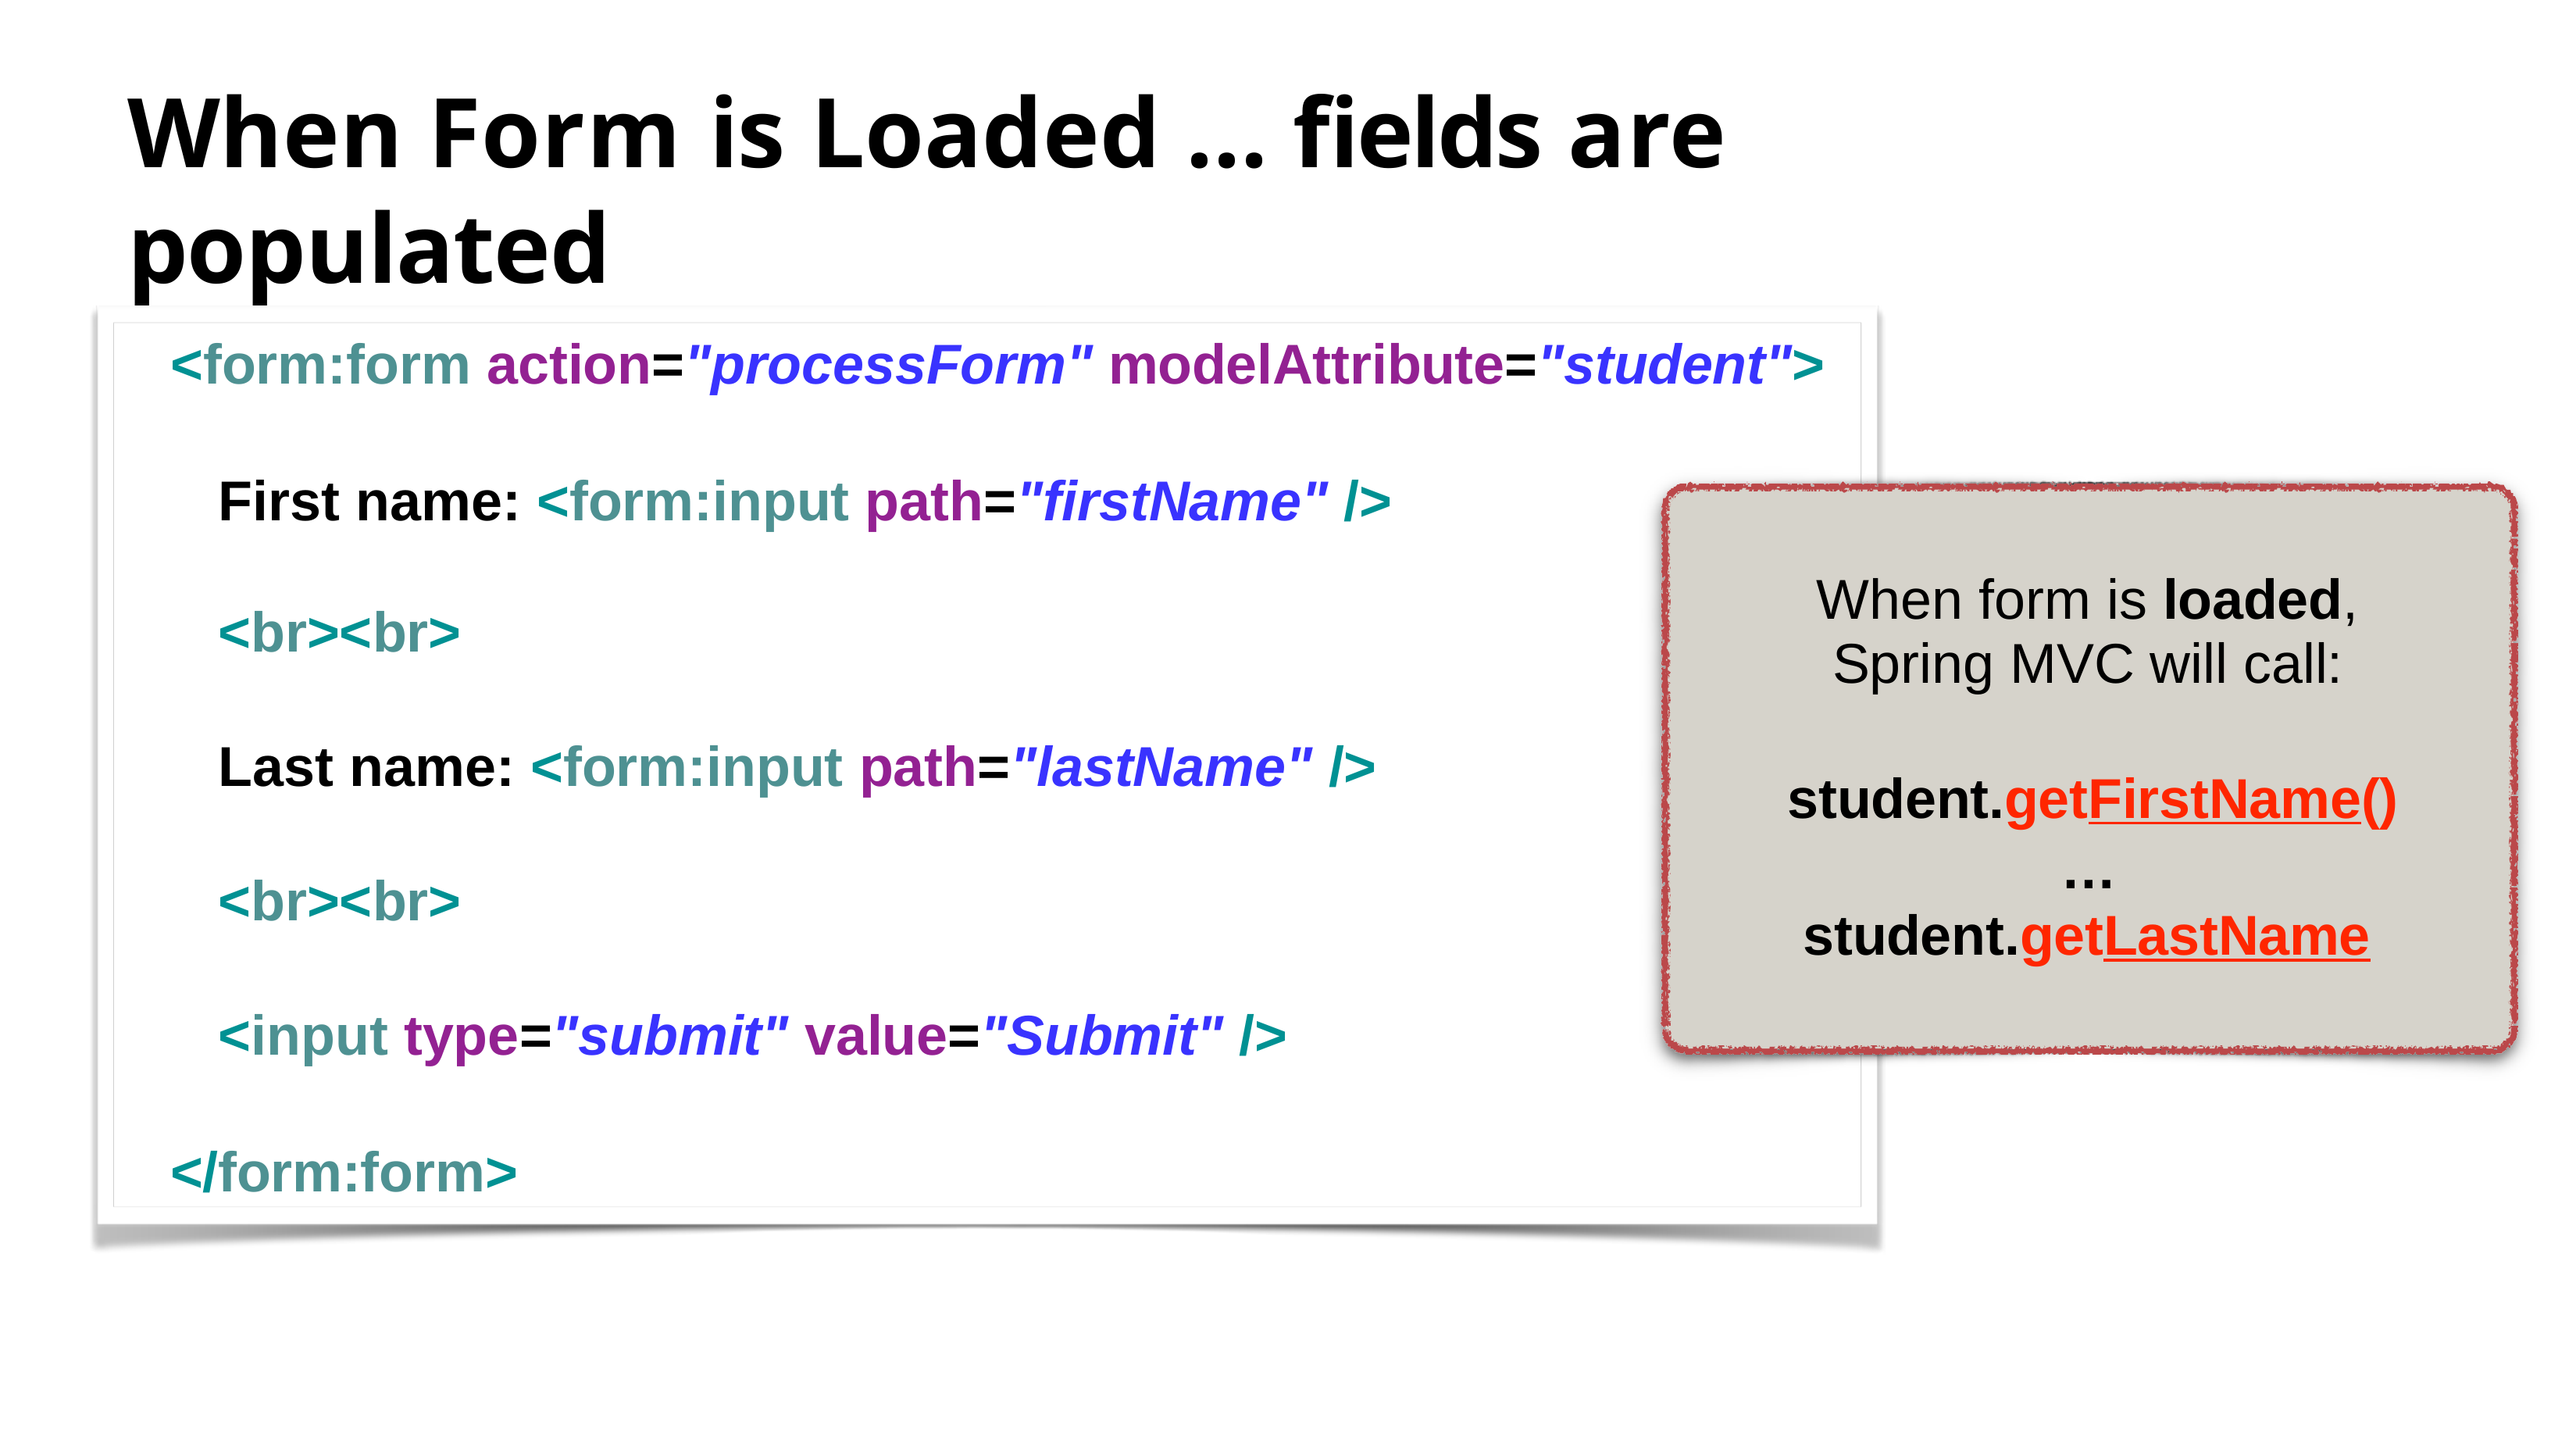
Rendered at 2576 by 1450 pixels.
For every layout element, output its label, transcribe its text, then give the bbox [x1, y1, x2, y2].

title When Form is Loaded … fields are populated [126, 69, 2083, 304]
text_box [1606, 255, 2573, 1281]
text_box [90, 305, 1602, 1255]
